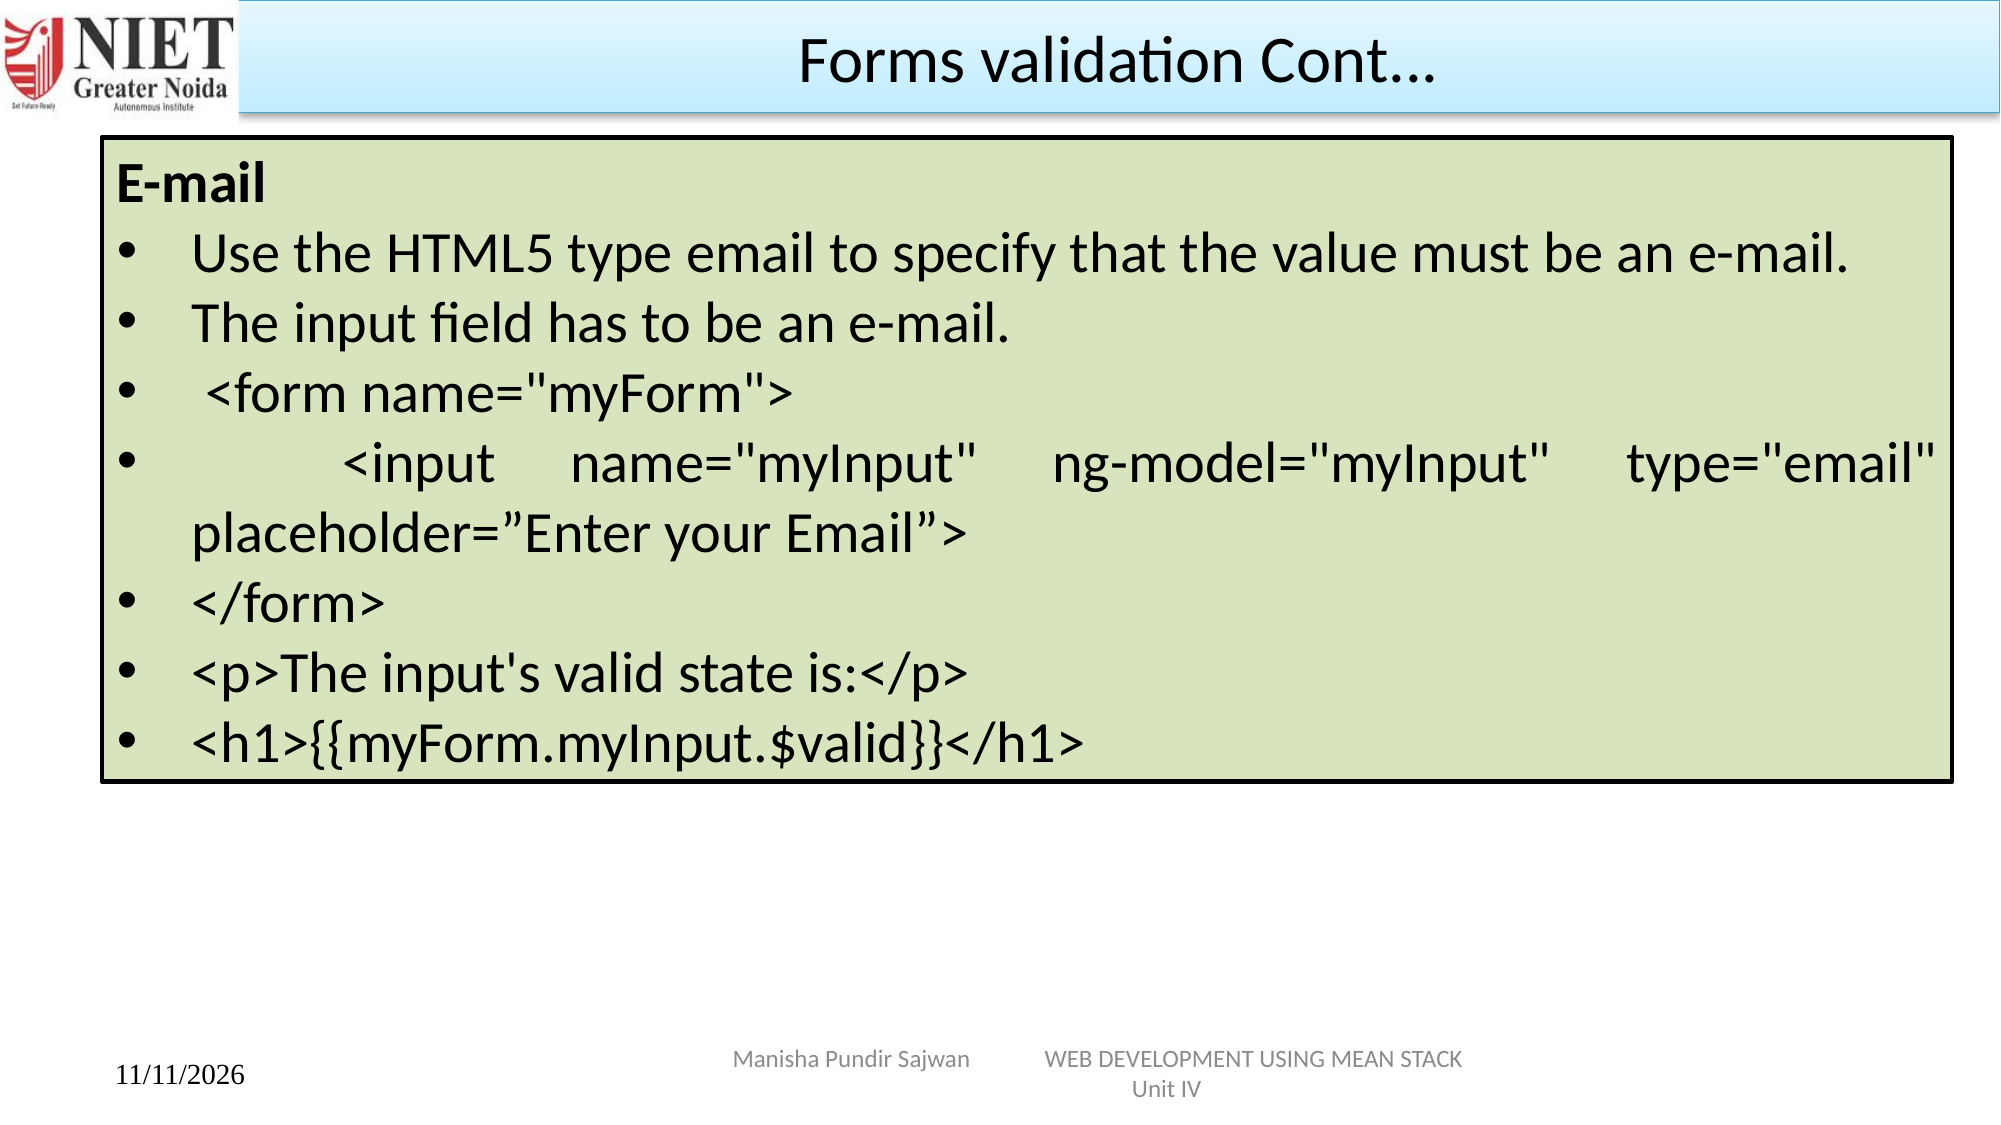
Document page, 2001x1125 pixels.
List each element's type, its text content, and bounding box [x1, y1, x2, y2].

text_box Forms validation Cont... [244, 0, 2000, 113]
slide_number [99, 1042, 567, 1103]
text_box E-mail Use the HTML5 type email to specify that the value must be an e-mail. The input field has to be an e-mail. <form name="myForm"> <input name="myInput" ng-model="myInput" type="email" placeholder=”Enter your Email”> </form> <p>The input's valid state is:</p> <h1>{{myForm.myInput.$valid}}</h1> [102, 137, 1953, 782]
picture [0, 0, 239, 127]
footer Manisha Pundir Sajwan WEB DEVELOPMENT USING MEAN STACK Unit IV [716, 1042, 1433, 1103]
slide_number [1433, 1042, 1900, 1103]
